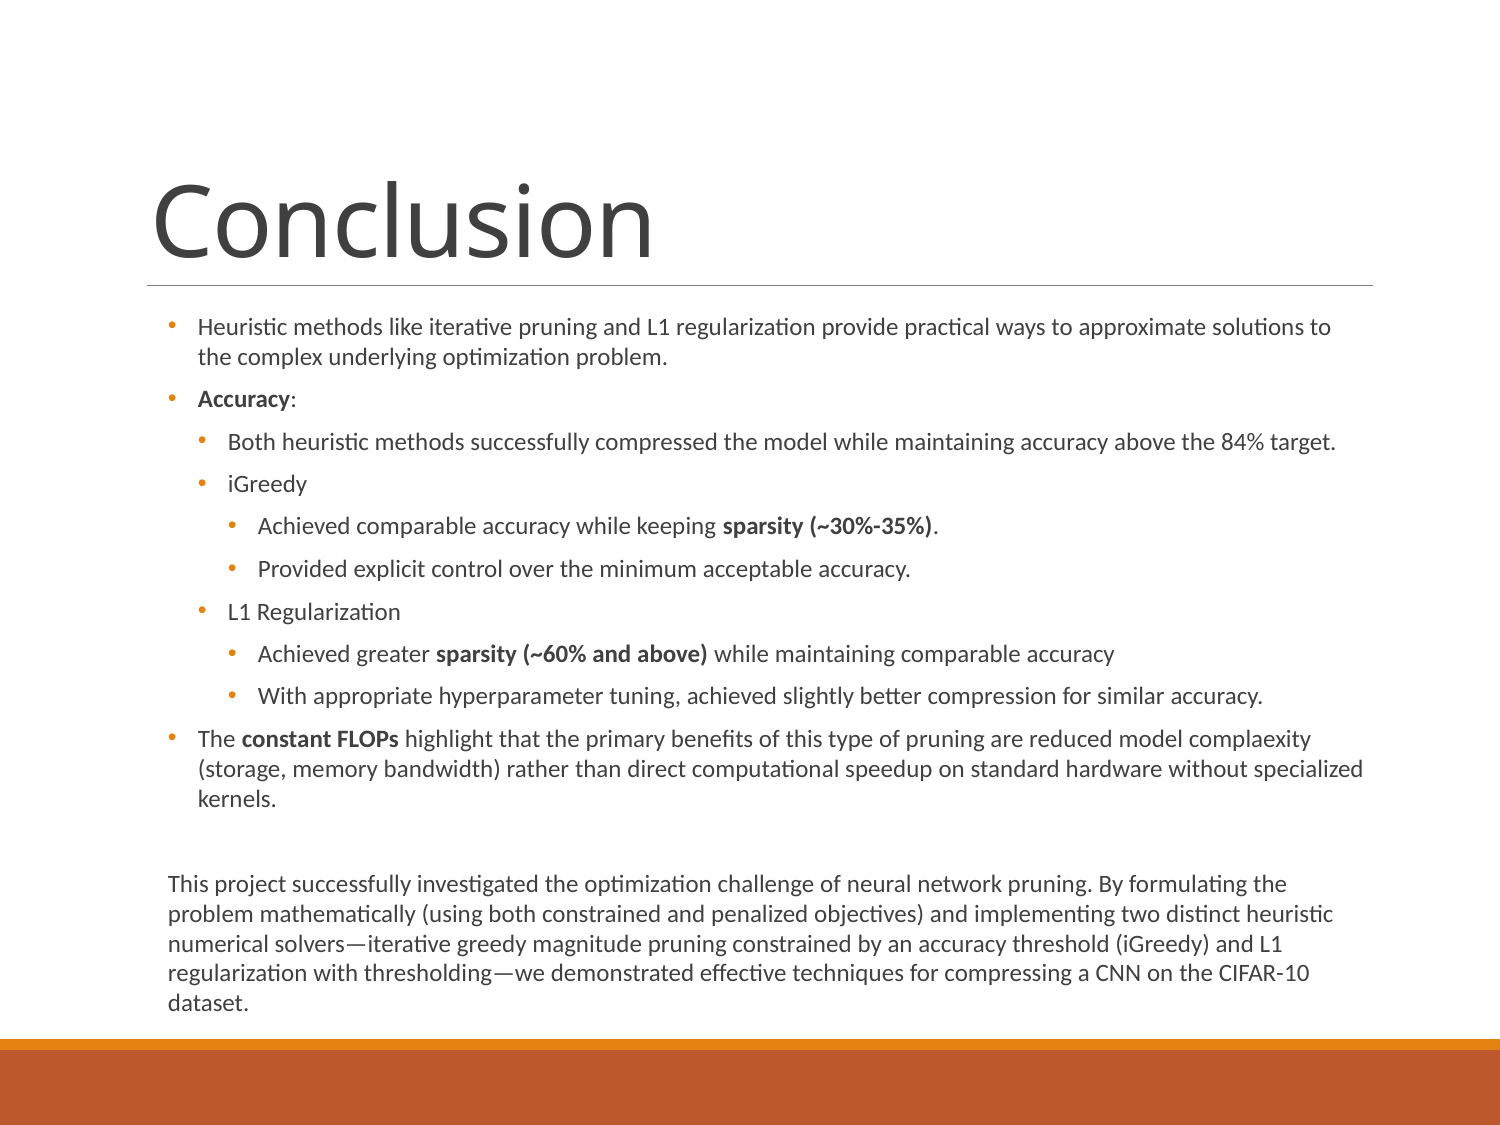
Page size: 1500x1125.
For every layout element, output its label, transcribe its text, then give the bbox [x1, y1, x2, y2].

title Conclusion [135, 47, 1373, 285]
list Heuristic methods like iterative pruning and L1 regularization provide practical ways to approximate solutions to the complex underlying optimization problem. Accuracy: Both heuristic methods successfully compressed the model while maintaining accuracy above the 84% target. iGreedy Achieved comparable accuracy while keeping sparsity (~30%-35%). Provided explicit control over the minimum acceptable accuracy. L1 Regularization Achieved greater sparsity (~60% and above) while maintaining comparable accuracy With appropriate hyperparameter tuning, achieved slightly better compression for similar accuracy. The constant FLOPs highlight that the primary benefits of this type of pruning are reduced model complaexity (storage, memory bandwidth) rather than direct computational speedup on standard hardware without specialized kernels. This project successfully investigated the optimization challenge of neural network pruning. By formulating the problem mathematically (using both constrained and penalized objectives) and implementing two distinct heuristic numerical solvers—iterative greedy magnitude pruning constrained by an accuracy threshold (iGreedy) and L1 regularization with thresholding—we demonstrated effective techniques for compressing a CNN on the CIFAR-10 dataset. [135, 302, 1373, 963]
